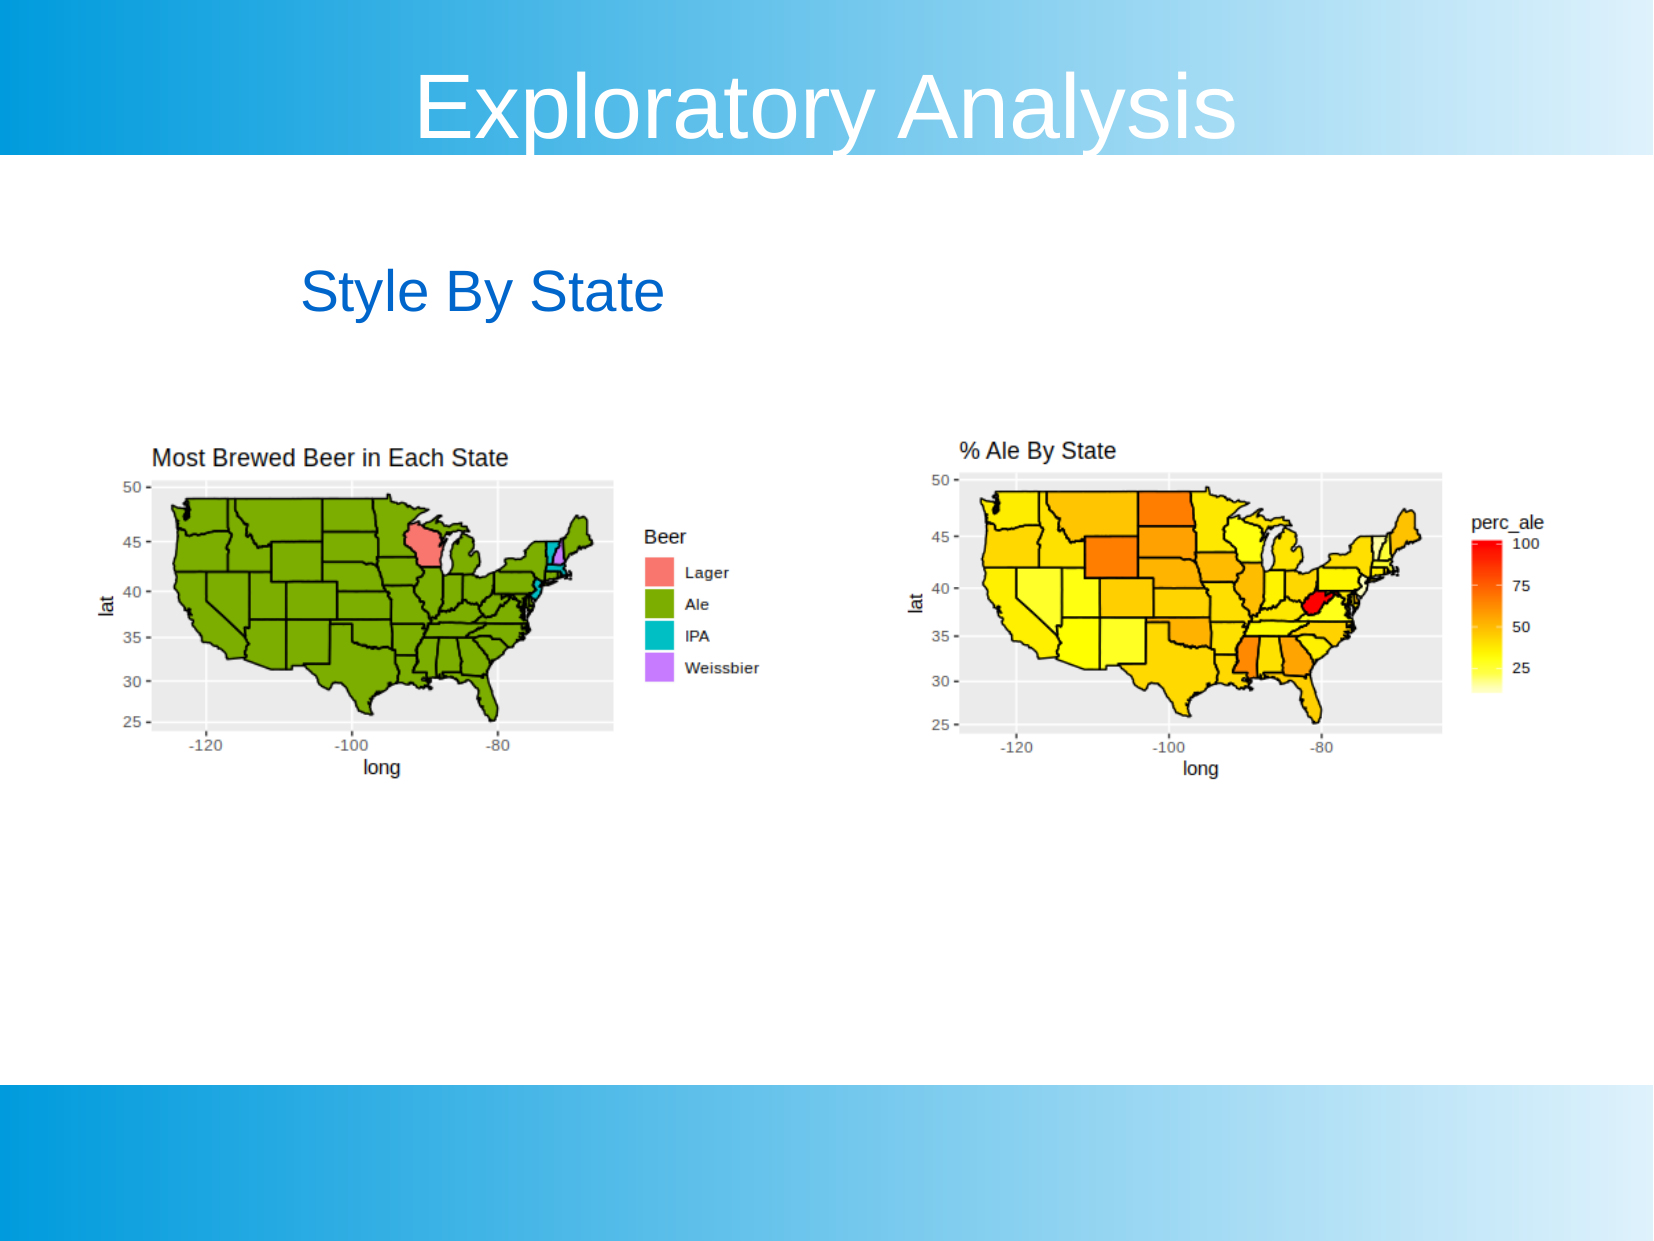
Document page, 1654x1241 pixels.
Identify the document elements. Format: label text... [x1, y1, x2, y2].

picture [899, 336, 1564, 886]
picture [89, 327, 781, 901]
text_box Exploratory Analysis [82, 46, 1571, 153]
text_box Style By State [0, 153, 1635, 1065]
